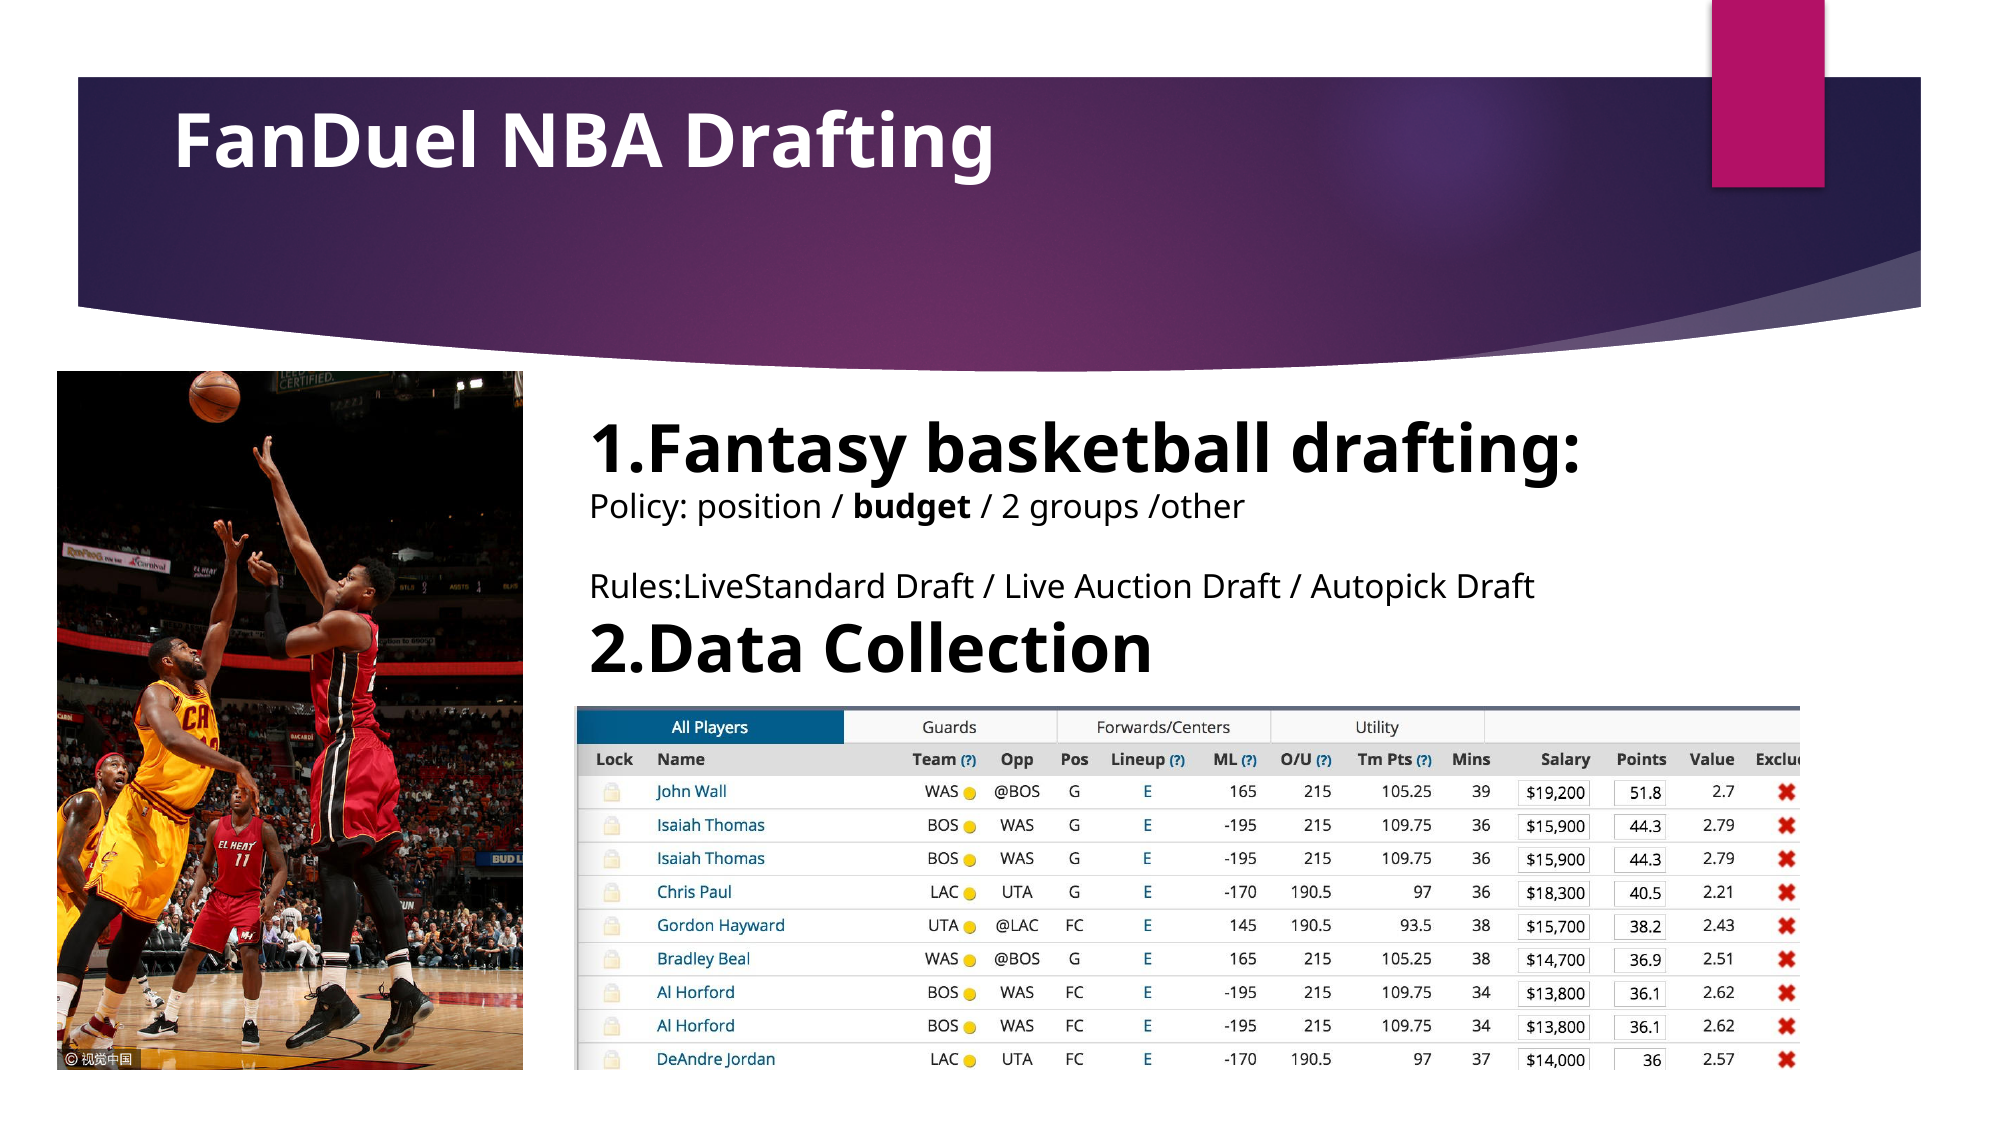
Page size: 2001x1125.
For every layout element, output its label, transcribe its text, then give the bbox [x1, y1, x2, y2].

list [57, 371, 523, 1070]
title FanDuel NBA Drafting [157, 43, 1595, 232]
picture [79, 78, 1920, 371]
text_box 1.Fantasy basketball drafting: Policy: position / budget / 2 groups /other Rules:LiveStandard Draft / Live Auction Draft / Autopick Draft 2.Data Collection [574, 398, 1747, 705]
picture [573, 706, 1800, 1070]
